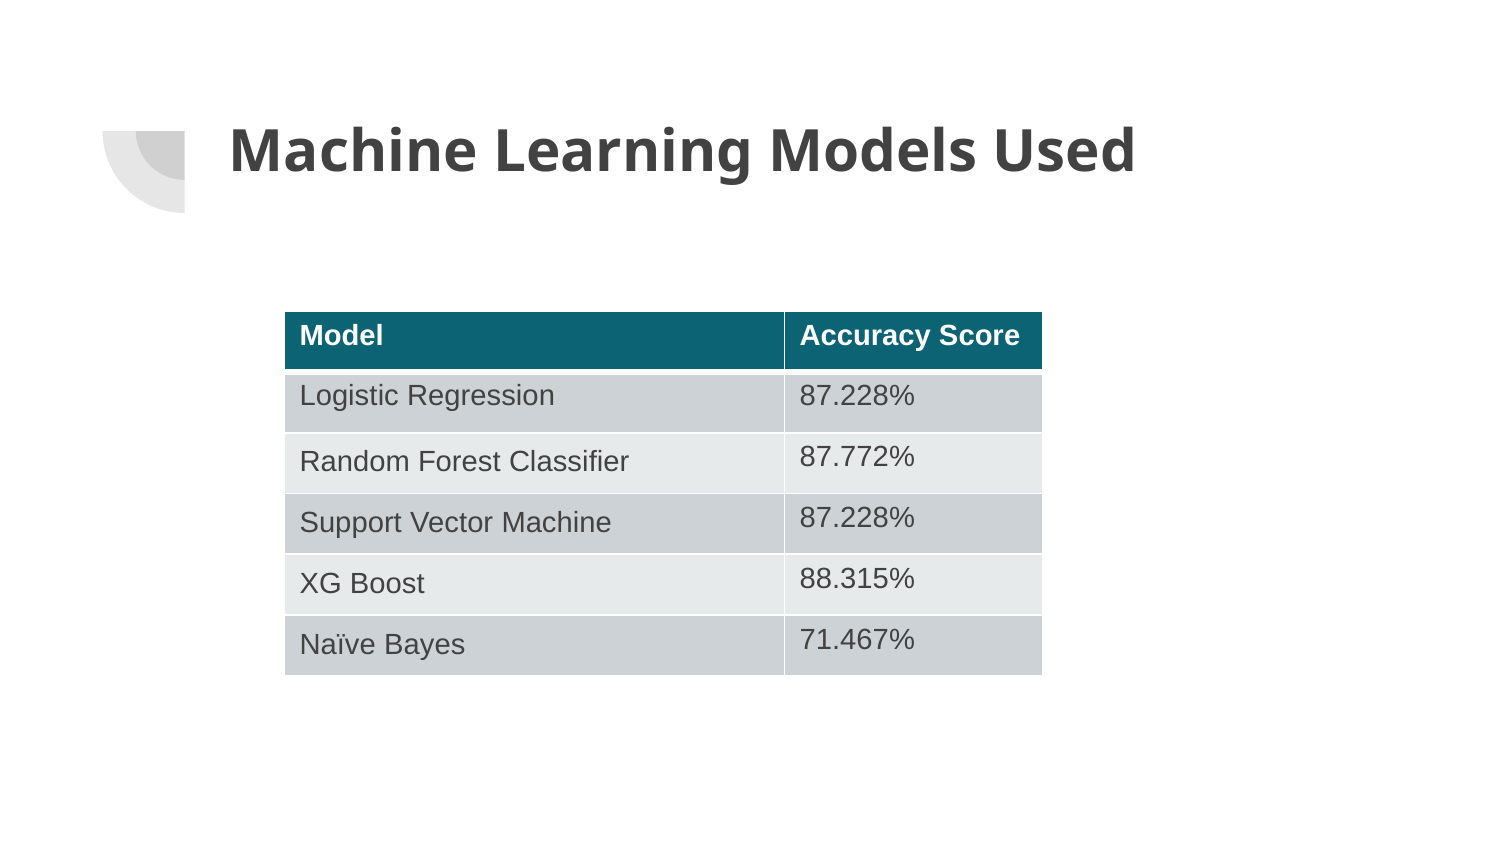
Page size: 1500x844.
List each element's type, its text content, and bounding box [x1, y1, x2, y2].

table_cell 87.228% [785, 375, 1042, 432]
table_cell 71.467% [785, 616, 1042, 675]
table_cell 88.315% [785, 555, 1042, 614]
table_cell 87.228% [785, 494, 1042, 553]
table_cell Random Forest Classifier [285, 434, 784, 493]
table_header Accuracy Score [785, 312, 1042, 369]
title Machine Learning Models Used [213, 98, 1368, 263]
table_cell 87.772% [785, 434, 1042, 493]
table_cell XG Boost [285, 555, 784, 614]
table_cell Support Vector Machine [285, 494, 784, 553]
table_cell Logistic Regression [285, 375, 784, 432]
table_cell Naïve Bayes [285, 616, 784, 675]
table_header Model [285, 312, 784, 369]
